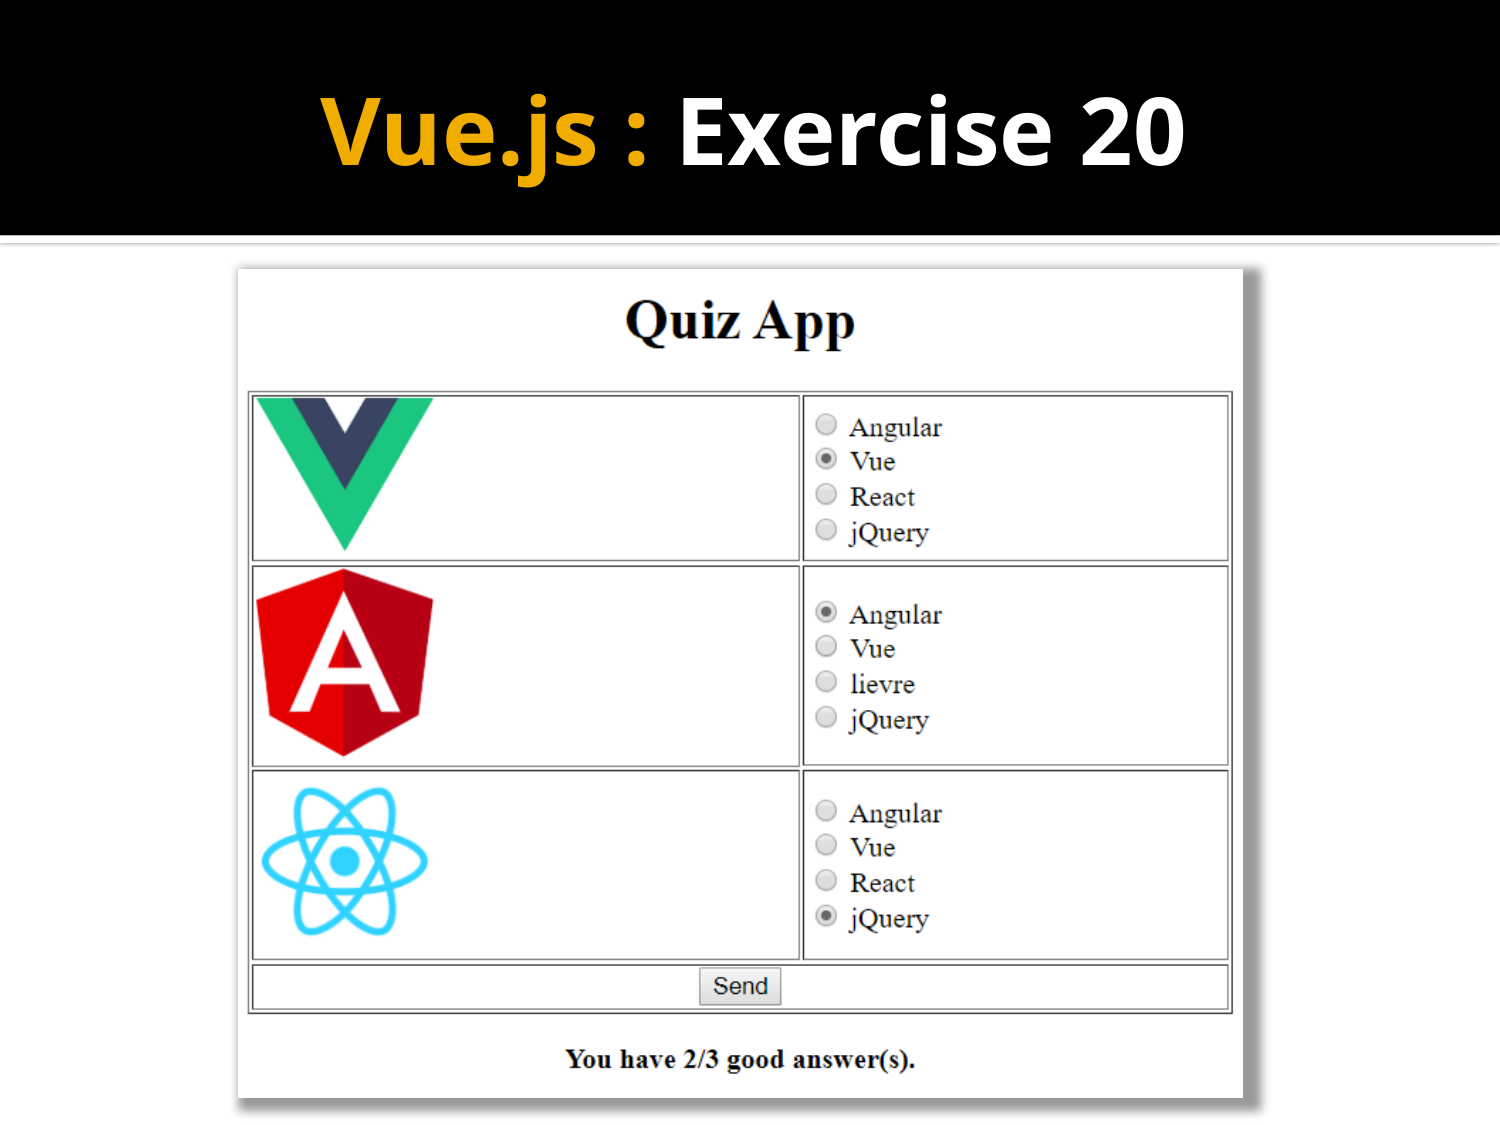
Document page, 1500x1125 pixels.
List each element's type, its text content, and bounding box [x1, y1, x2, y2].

title Vue.js : Exercise 20 [75, 24, 1425, 231]
picture [238, 269, 1243, 1098]
